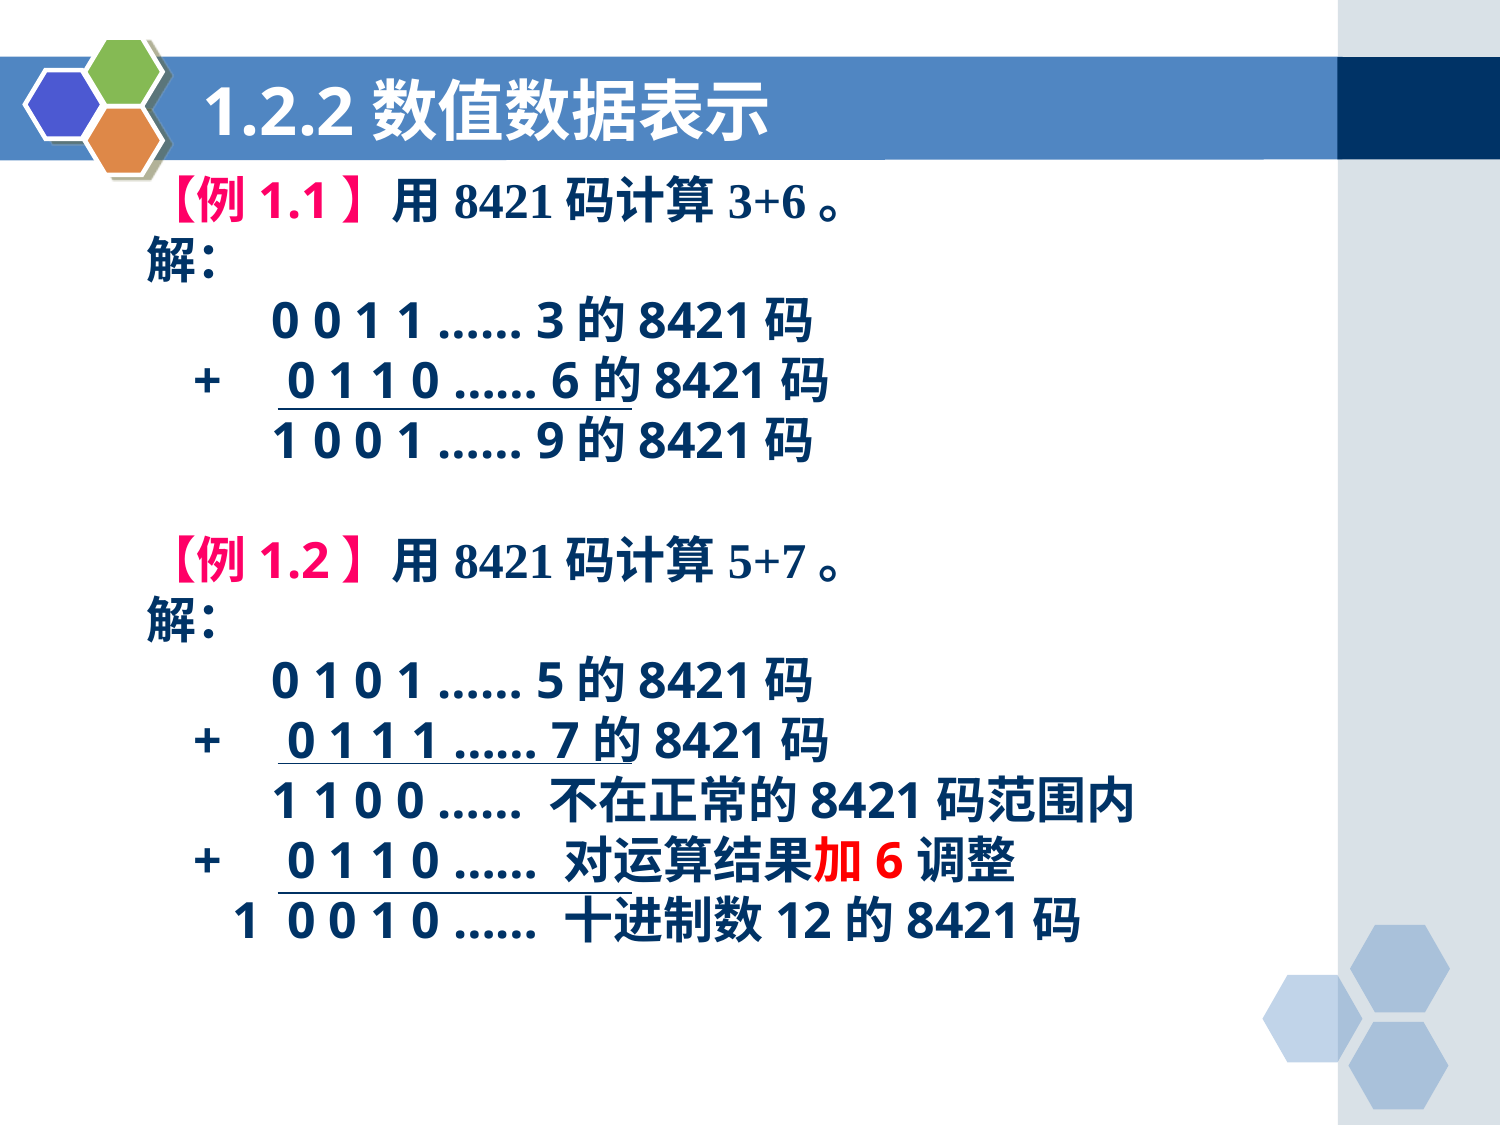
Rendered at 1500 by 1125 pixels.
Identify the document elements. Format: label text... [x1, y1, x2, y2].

title 1.2.2数值数据表示 [187, 62, 1288, 155]
text_box 【例1.1】用8421码计算3+6。 解： 0 0 1 1 …… 3的8421码 + 0 1 1 0 …… 6的8421码 1 0 0 1 …… 9的8421码 【例1.2】用8421码计算5+7。 解： 0 1 0 1 …… 5的8421码 + 0 1 1 1 …… 7的8421码 1 1 0 0 …… 不在正常的8421码范围内 + 0 1 1 0 …… 对运算结果加6调整 1 0 0 1 0 …… 十进制数12的8421码 [74, 160, 1425, 1083]
